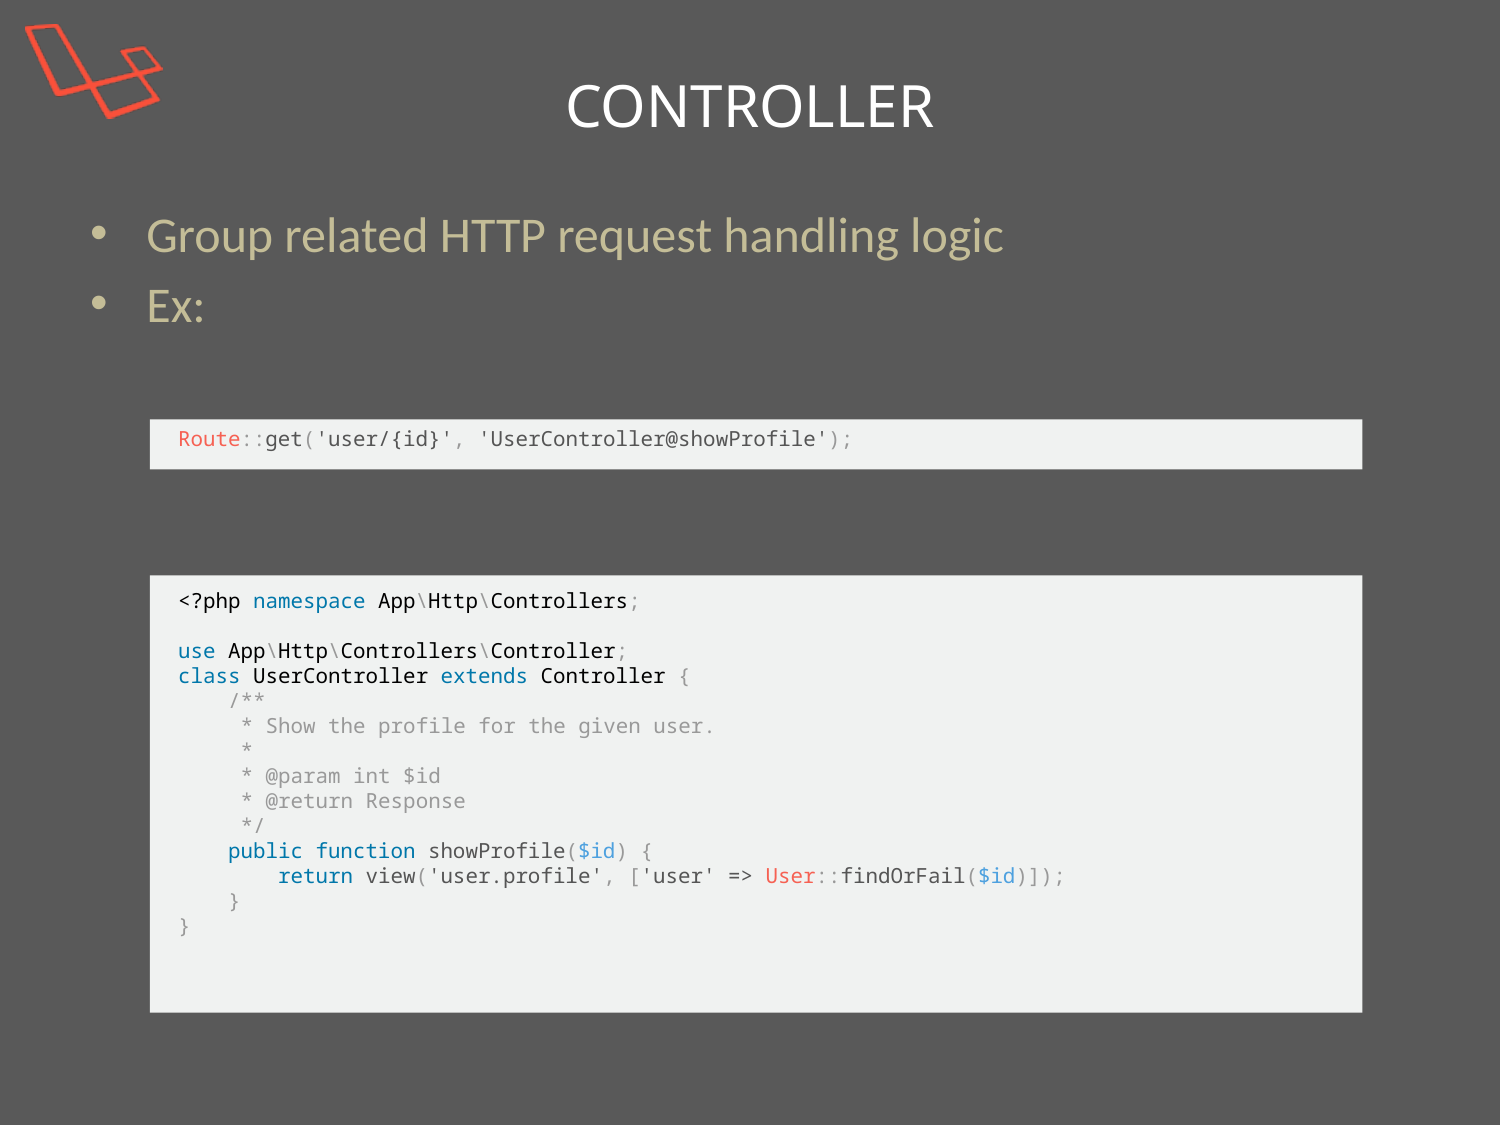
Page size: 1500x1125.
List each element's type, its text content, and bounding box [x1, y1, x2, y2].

picture [25, 24, 164, 119]
title CONTROLLER [75, 45, 1425, 163]
list Group related HTTP request handling logic Ex: [75, 195, 1425, 938]
text_box Route::get('user/{id}', 'UserController@showProfile'); [149, 419, 1363, 470]
text_box <?php namespace App\Http\Controllers; use App\Http\Controllers\Controller; class UserController extends Controller { /** * Show the profile for the given user. * * @param int $id * @return Response */ public function showProfile($id) { return view('user.profile', ['user' => User::findOrFail($id)]); } } [149, 575, 1363, 1013]
